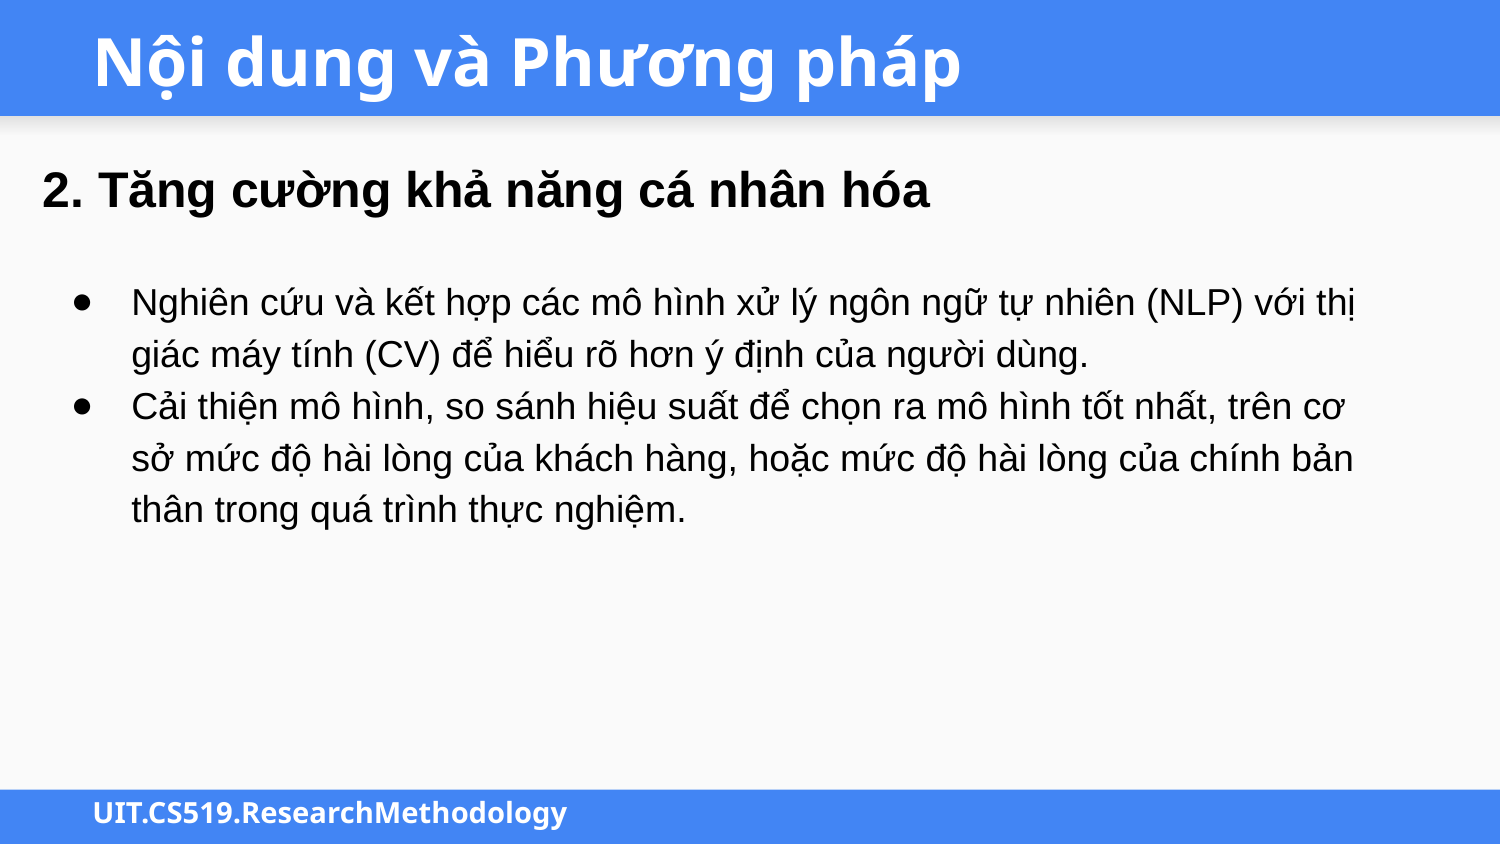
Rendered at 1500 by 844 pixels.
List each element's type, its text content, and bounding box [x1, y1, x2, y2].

text_box 2. Tăng cường khả năng cá nhân hóa [27, 150, 1476, 225]
title Nội dung và Phương pháp [77, 0, 1427, 120]
list Nghiên cứu và kết hợp các mô hình xử lý ngôn ngữ tự nhiên (NLP) với thị giác máy tính (CV) để hiểu rõ hơn ý định của người dùng. Cải thiện mô hình, so sánh hiệu suất để chọn ra mô hình tốt nhất, trên cơ sở mức độ hài lòng của khách hàng, hoặc mức độ hài lòng của chính bản thân trong quá trình thực nghiệm. [41, 256, 1390, 844]
